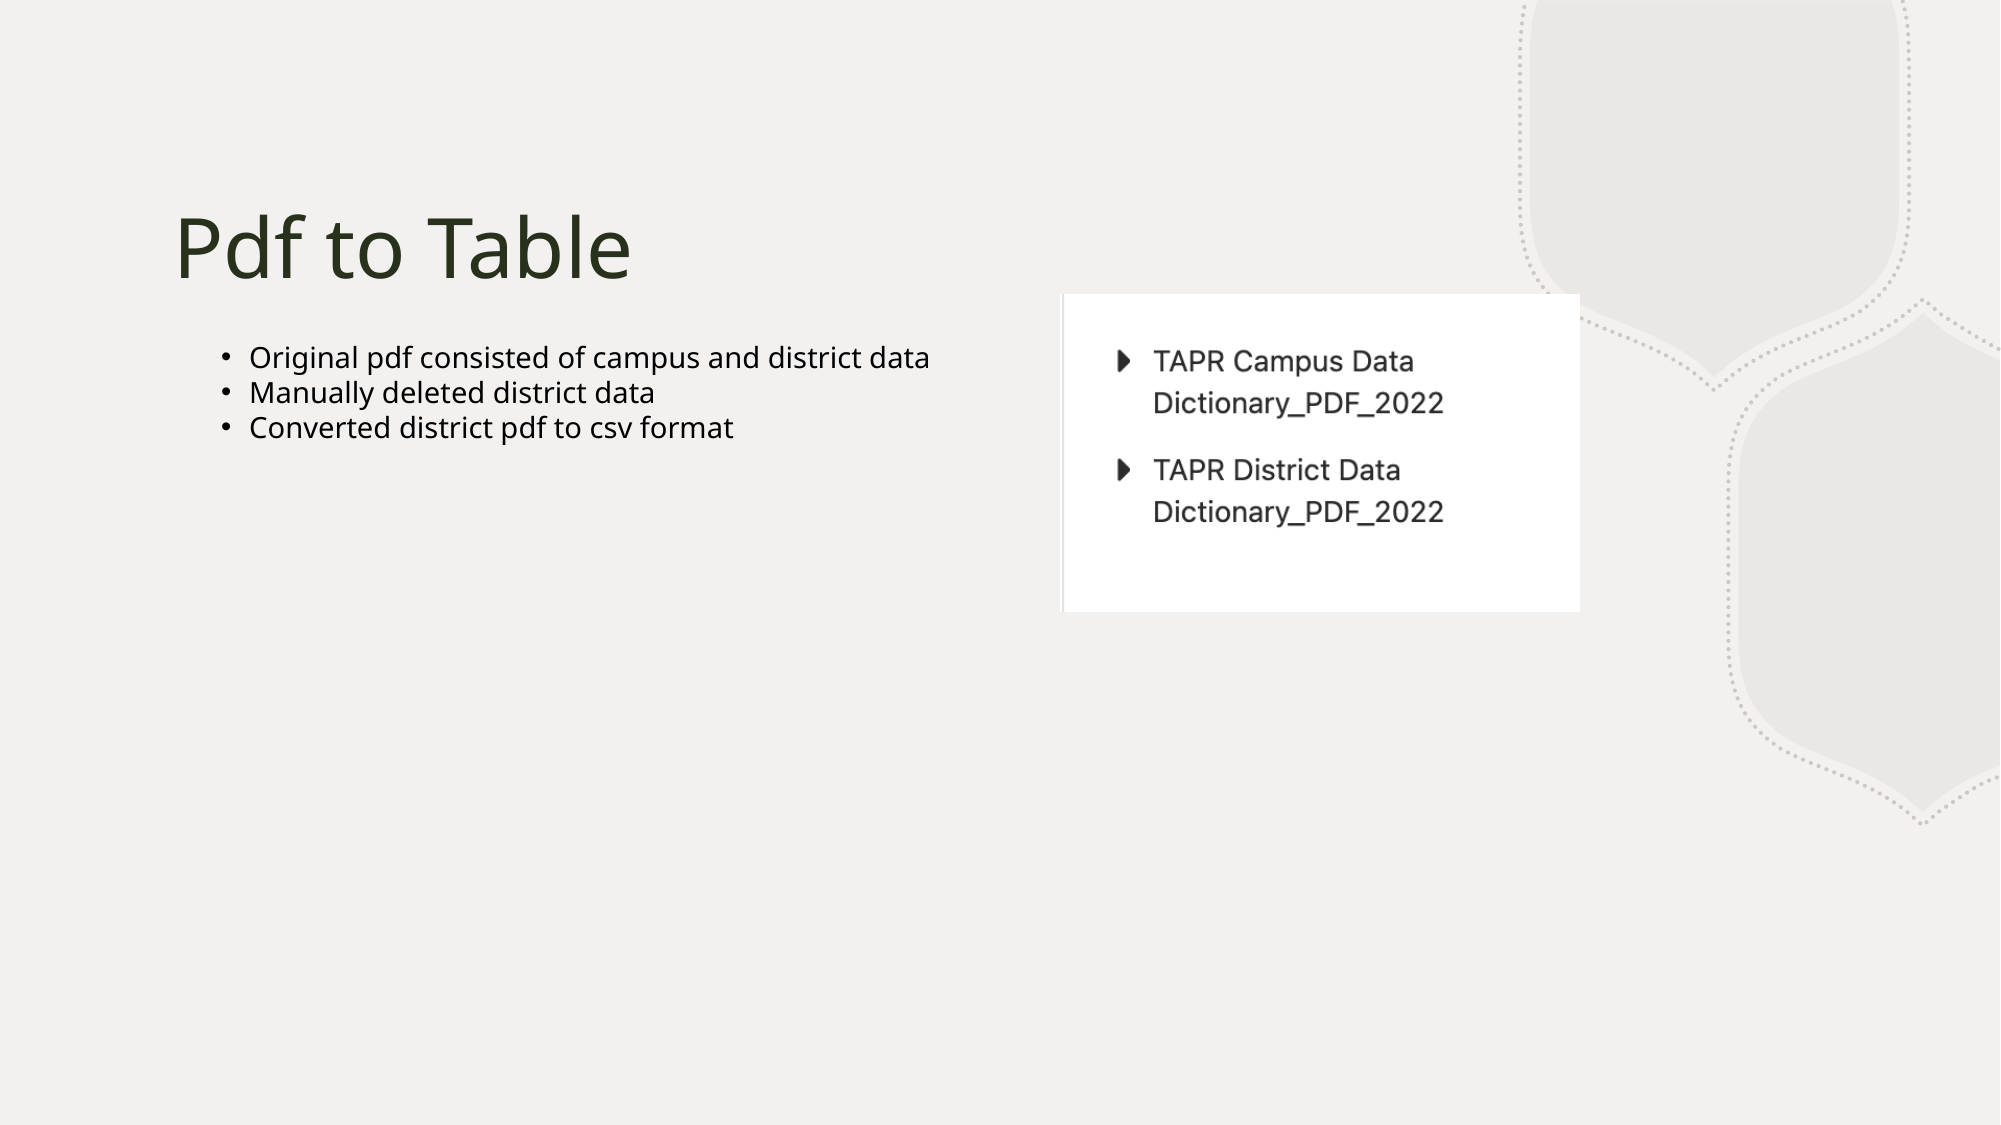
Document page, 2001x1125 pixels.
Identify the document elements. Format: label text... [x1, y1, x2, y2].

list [1060, 294, 1580, 612]
title Pdf to Table [158, 157, 1648, 332]
text_box Original pdf consisted of campus and district data Manually deleted district data Converted district pdf to csv format [161, 331, 1060, 452]
